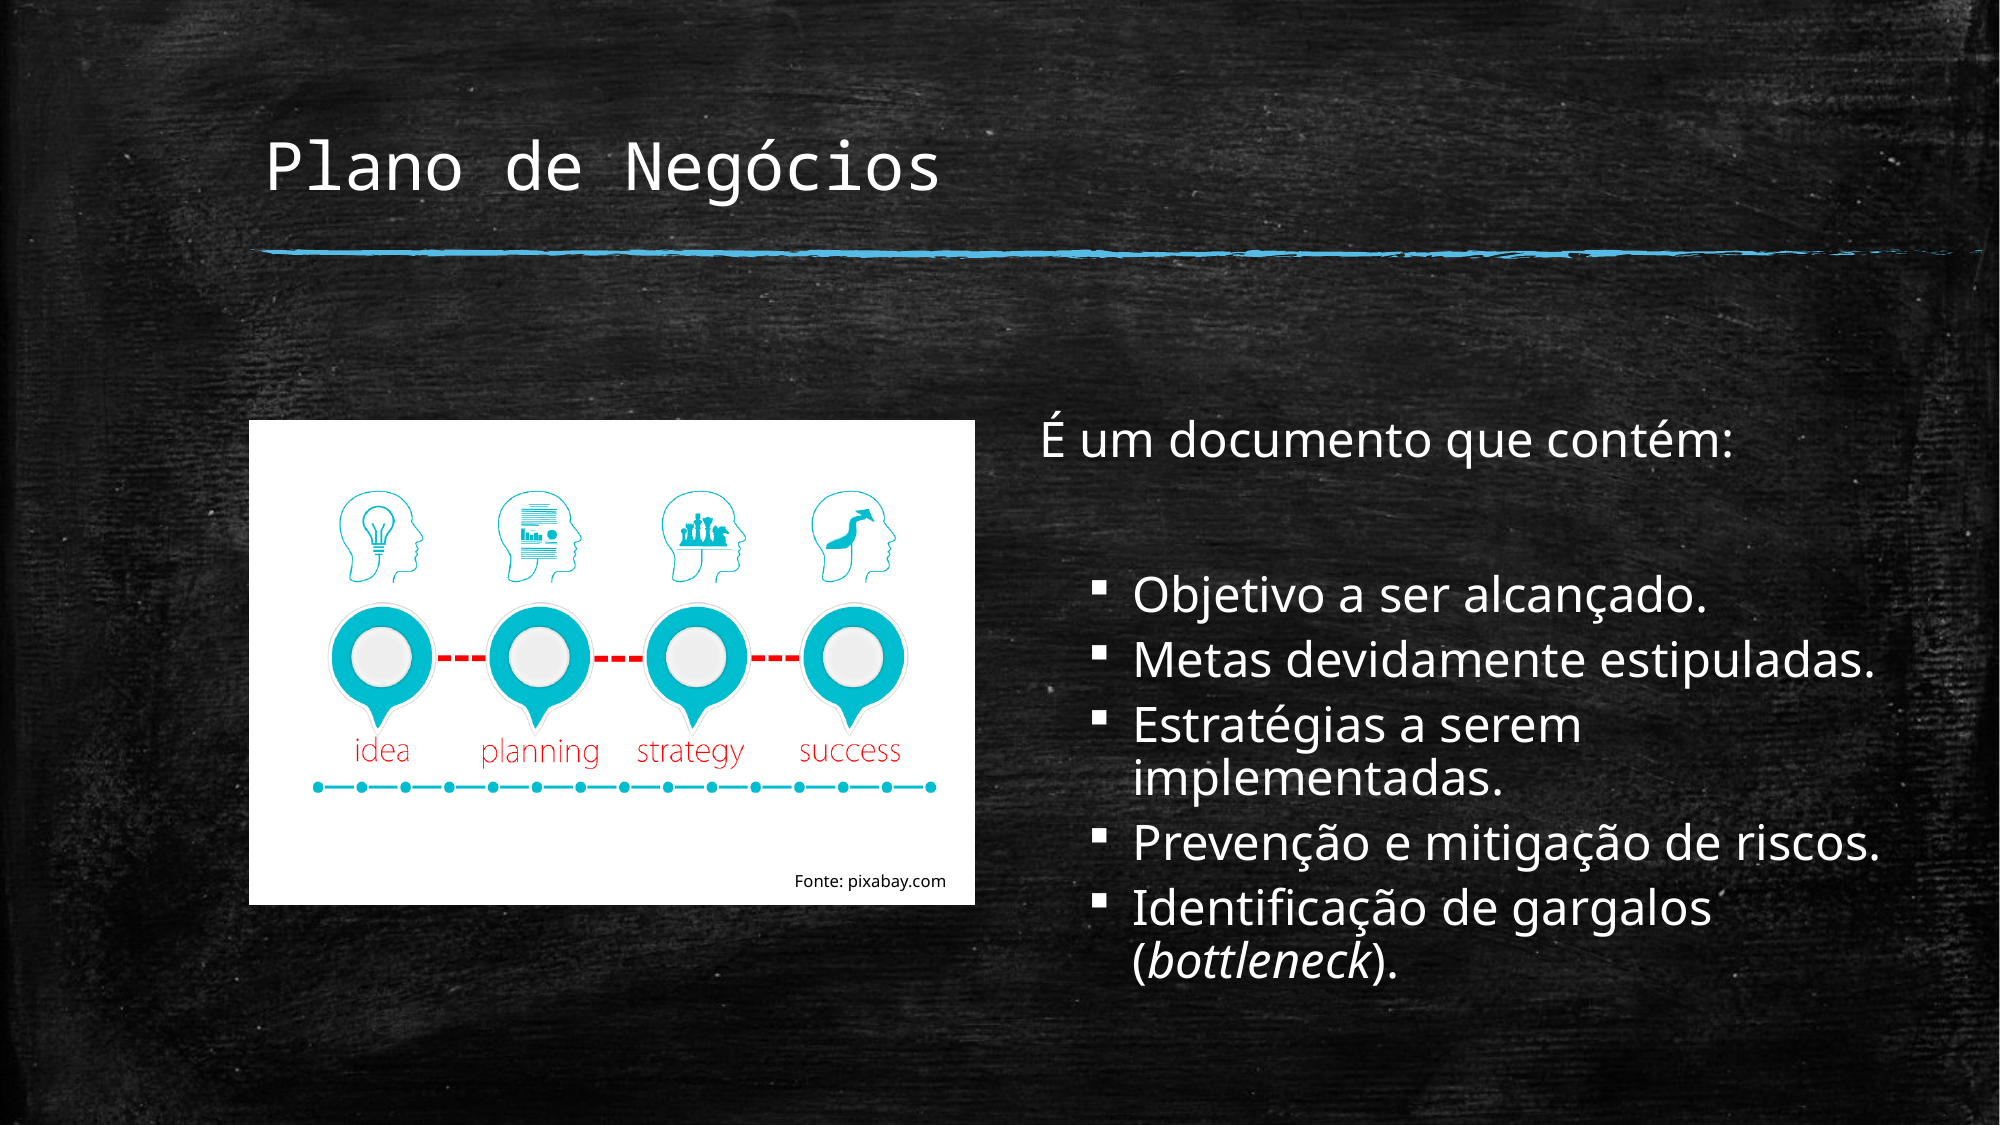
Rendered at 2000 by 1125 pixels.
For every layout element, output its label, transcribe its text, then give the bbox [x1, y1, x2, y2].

list É um documento que contém: Objetivo a ser alcançado. Metas devidamente estipuladas. Estratégias a serem implementadas. Prevenção e mitigação de riscos. Identificação de gargalos (bottleneck). [1024, 407, 1957, 1000]
picture [249, 420, 975, 905]
title Plano de Negócios [249, 45, 1750, 213]
